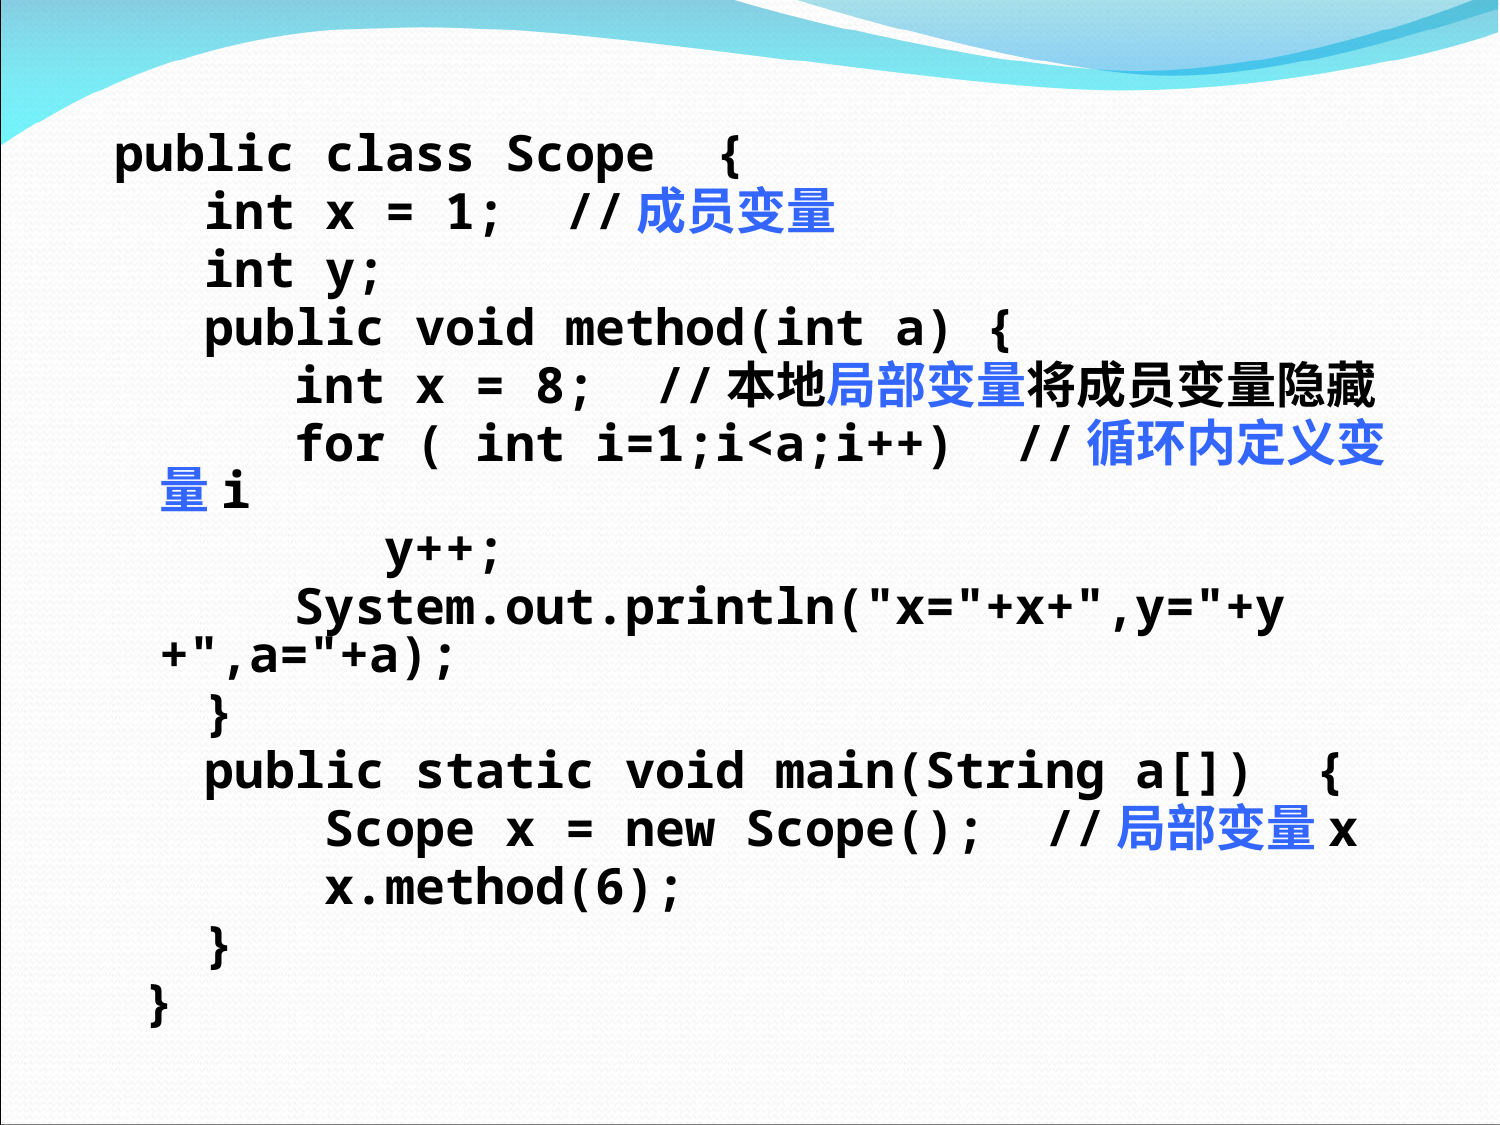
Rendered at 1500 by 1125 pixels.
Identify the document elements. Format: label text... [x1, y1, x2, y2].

list public class Scope { int x = 1; //成员变量 int y; public void method(int a) { int x = 8; //本地局部变量将成员变量隐藏 for ( int i=1;i<a;i++) //循环内定义变量i y++; System.out.println("x="+x+",y="+y +",a="+a); } public static void main(String a[]) { Scope x = new Scope(); //局部变量x x.method(6); } } [99, 125, 1424, 988]
picture [0, 0, 1500, 1125]
